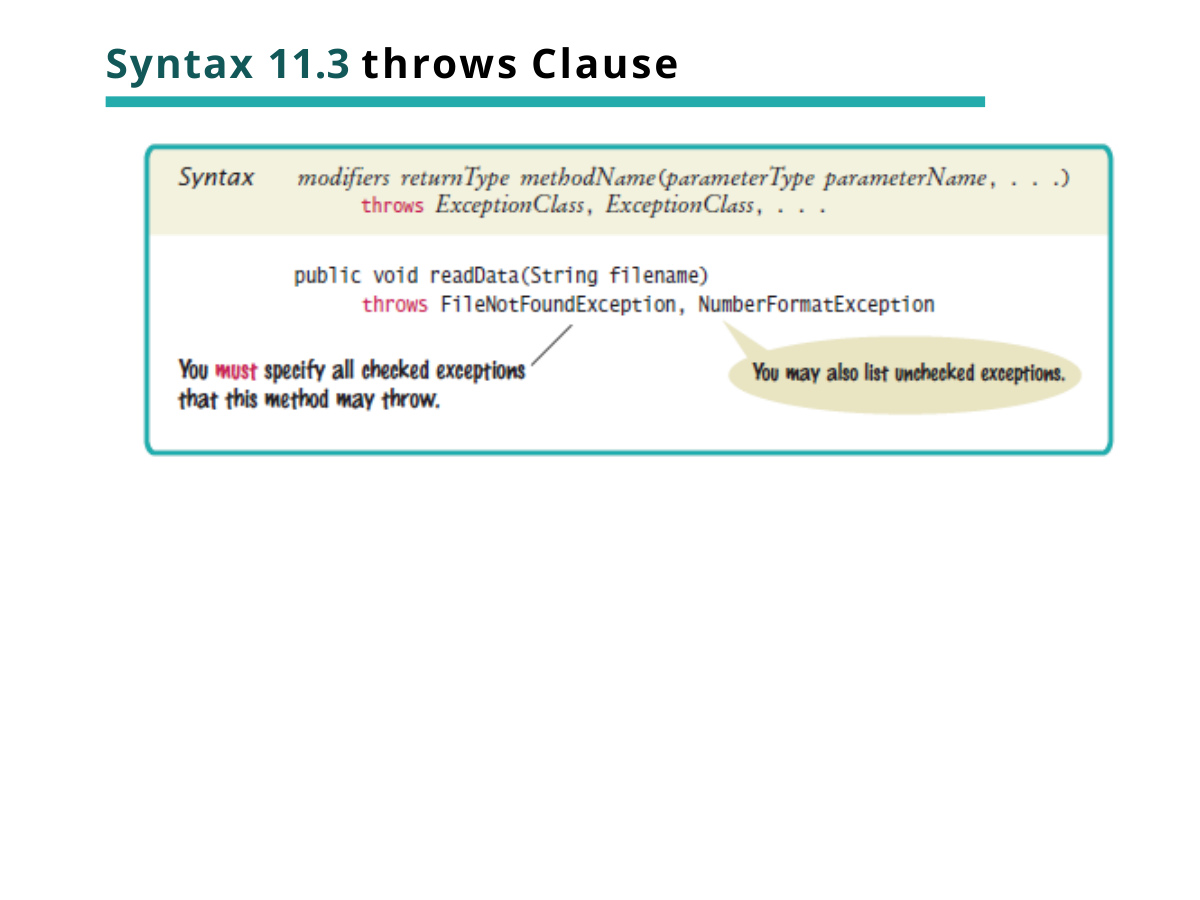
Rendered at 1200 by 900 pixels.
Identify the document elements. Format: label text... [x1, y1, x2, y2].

text_box [131, 135, 1122, 466]
title Syntax 11.3 throws Clause [103, 38, 1097, 189]
